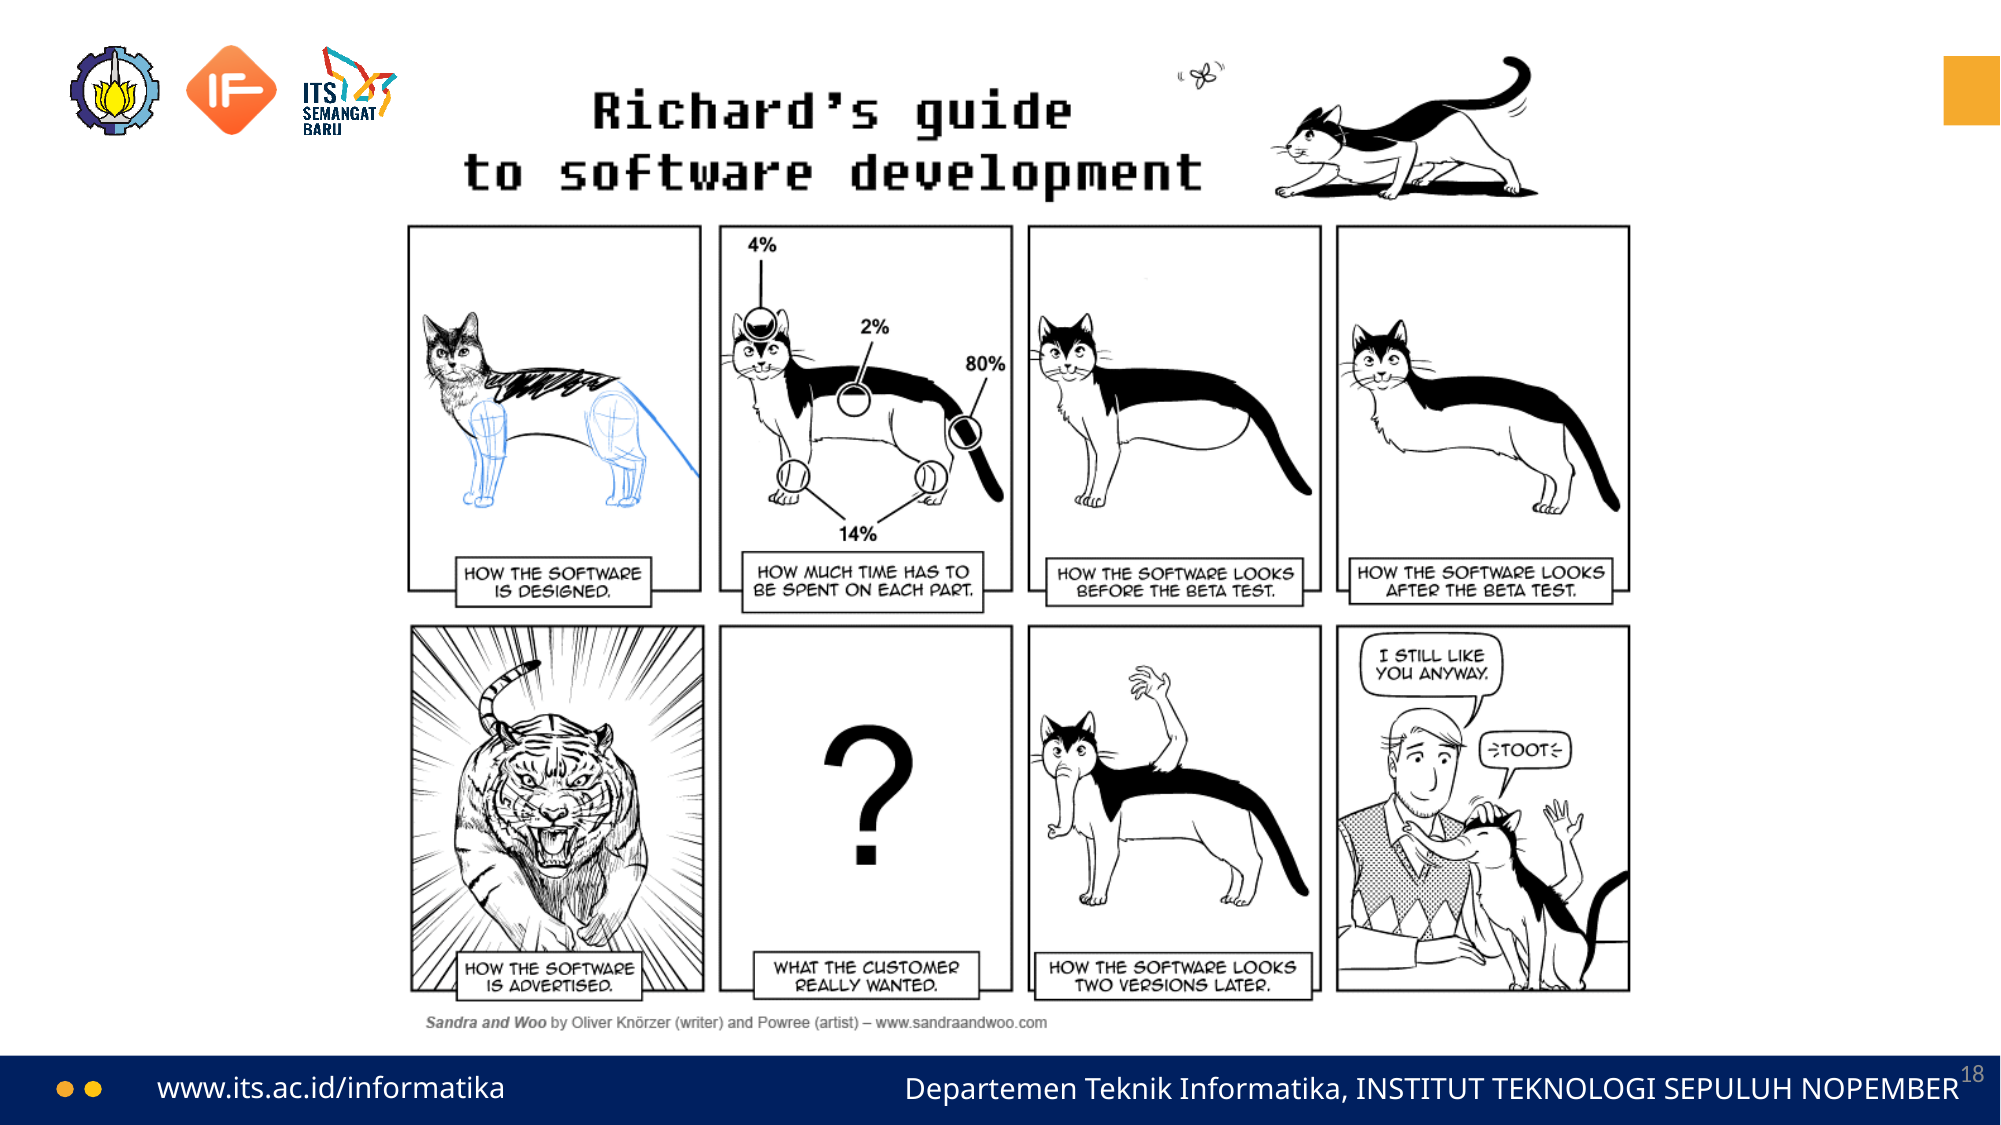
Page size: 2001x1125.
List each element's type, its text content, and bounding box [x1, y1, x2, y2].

picture [186, 45, 277, 135]
picture [302, 45, 398, 135]
picture [400, 49, 1638, 1042]
slide_number 18 [1550, 1042, 2000, 1103]
picture [69, 45, 160, 136]
